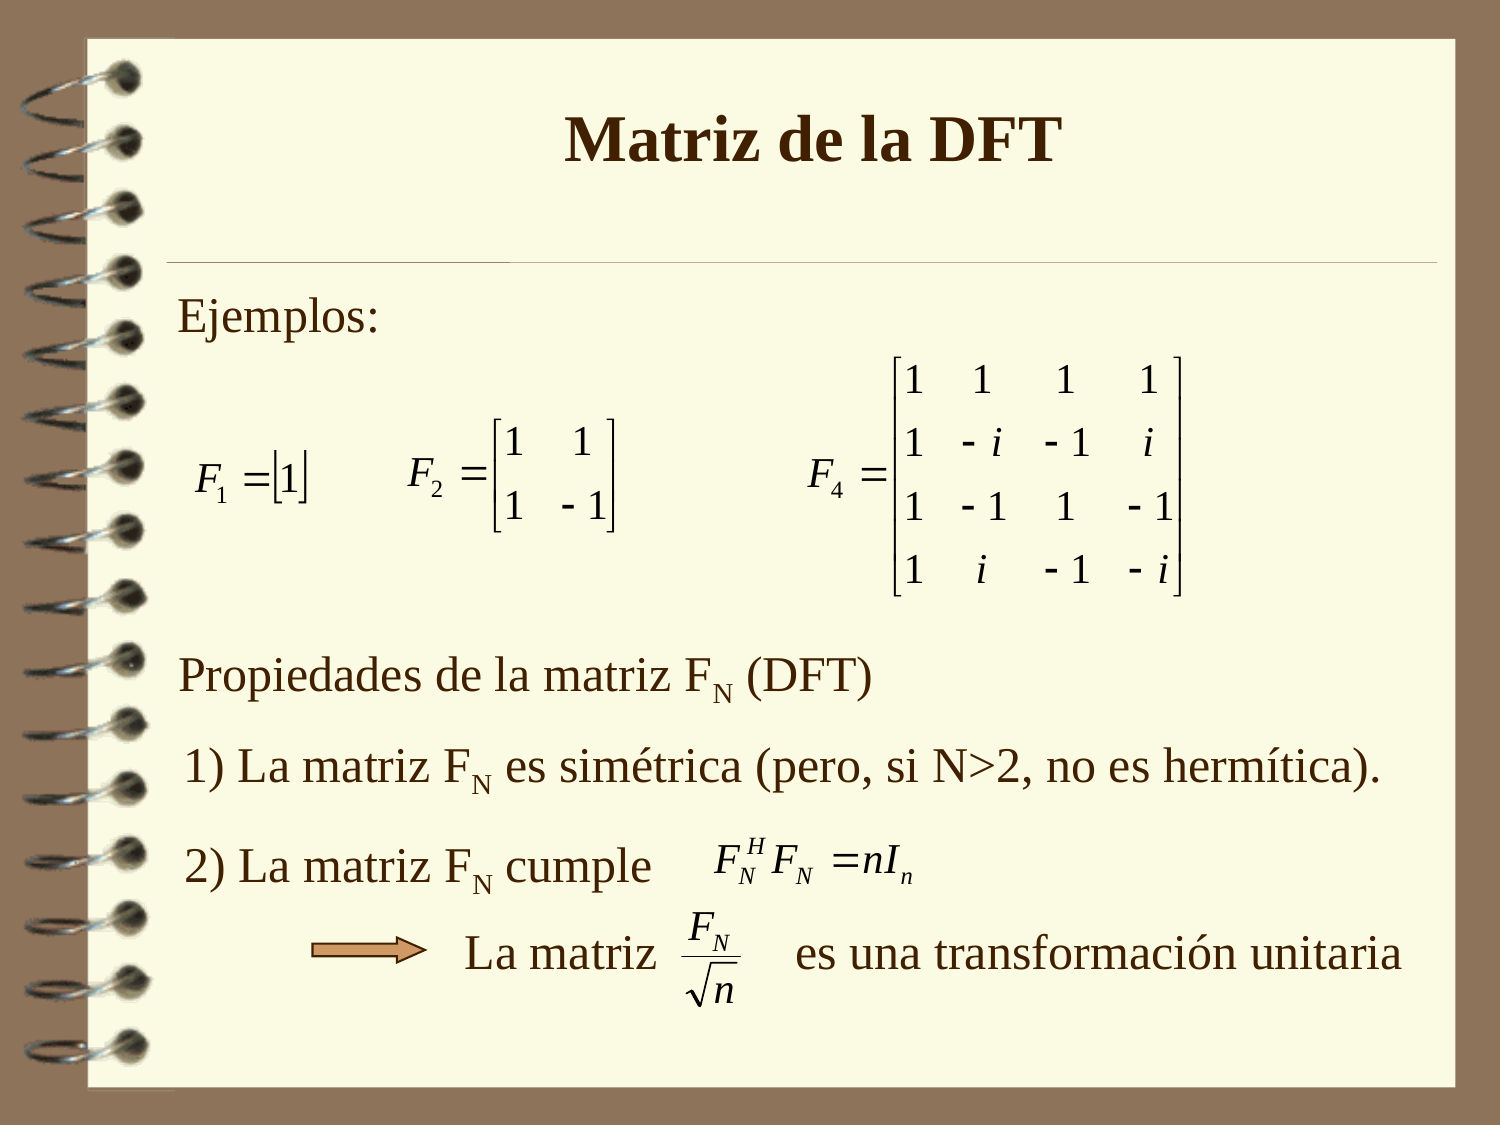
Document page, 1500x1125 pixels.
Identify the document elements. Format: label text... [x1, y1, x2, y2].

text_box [706, 827, 922, 895]
picture [0, 0, 175, 1125]
text_box La matriz es una transformación unitaria [450, 912, 669, 988]
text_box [399, 412, 672, 540]
text_box [312, 937, 426, 963]
text_box 2) La matriz FN cumple [162, 824, 675, 908]
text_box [187, 449, 358, 511]
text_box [799, 349, 1196, 605]
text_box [674, 899, 750, 1017]
text_box 1) La matriz FN es simétrica (pero, si N>2, no es hermítica). [168, 724, 1397, 808]
text_box La matriz es una transformación unitaria [754, 912, 1463, 988]
text_box Propiedades de la matriz FN (DFT) [163, 633, 889, 717]
text_box Ejemplos: [162, 274, 1378, 350]
text_box Matriz de la DFT [162, 87, 1466, 183]
